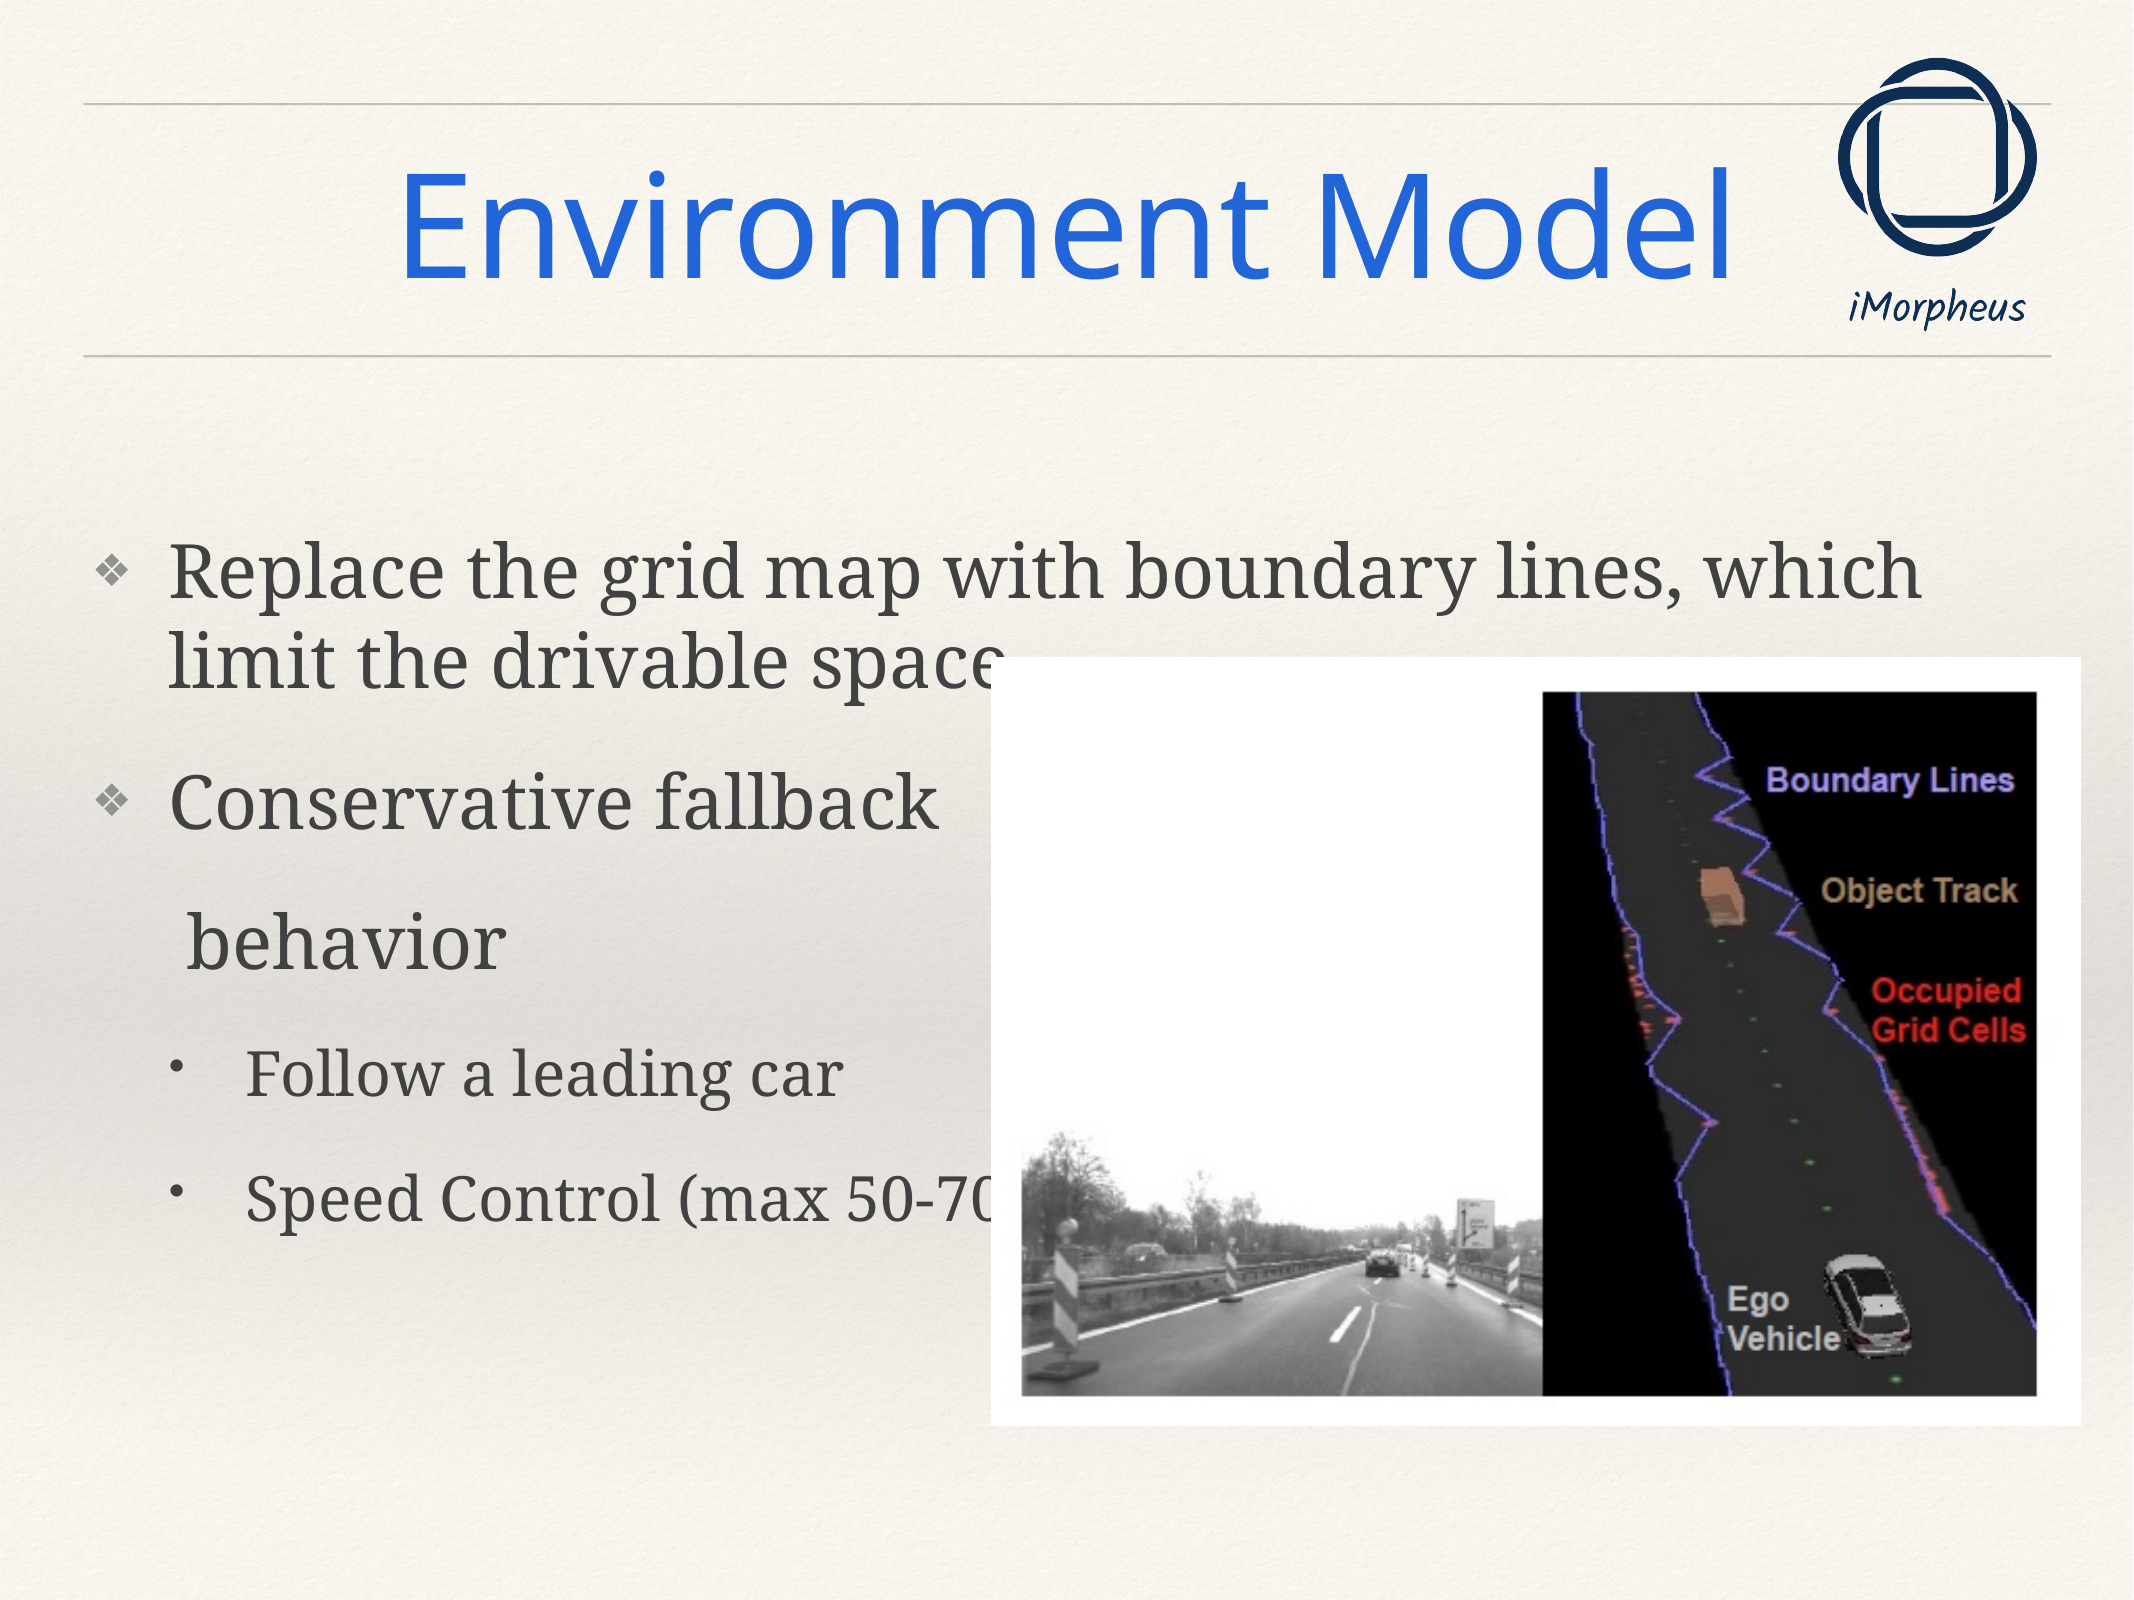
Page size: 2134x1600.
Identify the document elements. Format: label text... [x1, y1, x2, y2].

picture [0, 0, 2134, 1600]
list Replace the grid map with boundary lines, which limit the drivable space. Conservative fallback behavior Follow a leading car Speed Control (max 50-70km/h) [83, 431, 2050, 1432]
title Environment Model [83, 131, 1822, 332]
